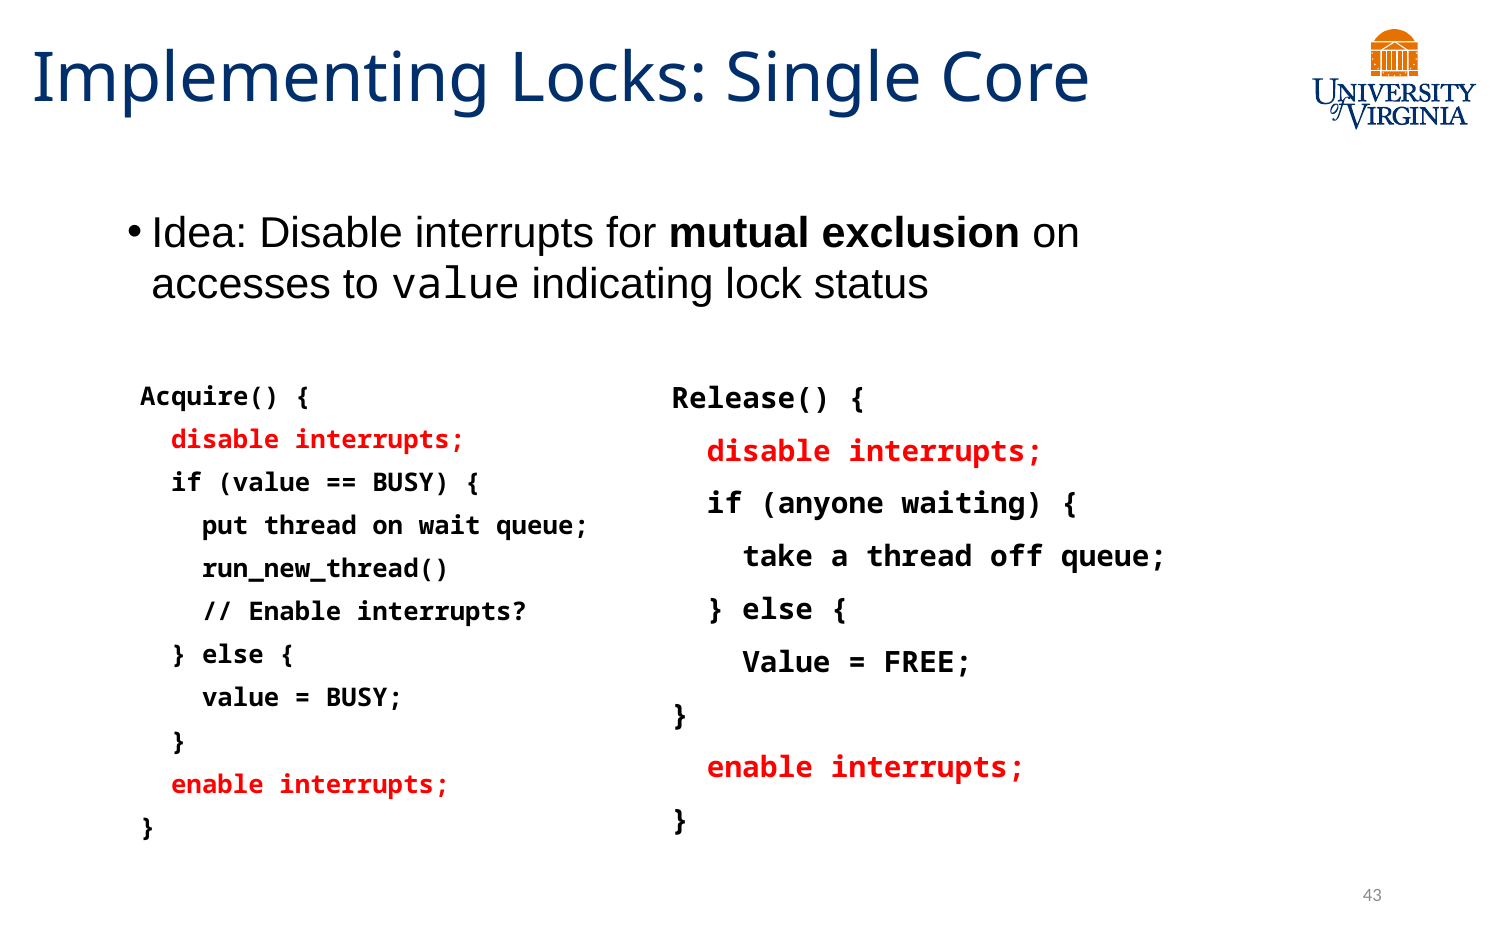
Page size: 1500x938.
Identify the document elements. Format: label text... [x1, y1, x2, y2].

title Implementing Locks: Single Core [17, 14, 1297, 145]
slide_number 43 [1059, 868, 1397, 919]
text_box Release() { disable interrupts; if (anyone waiting) { take a thread off queue; } else { Value = FREE; } enable interrupts; } [658, 376, 1191, 850]
list Idea: Disable interrupts for mutual exclusion on accesses to value indicating lock status [112, 196, 1191, 318]
text_box Acquire() { disable interrupts; if (value == BUSY) { put thread on wait queue; run_new_thread() // Enable interrupts? } else { value = BUSY; } enable interrupts; } [127, 376, 658, 850]
